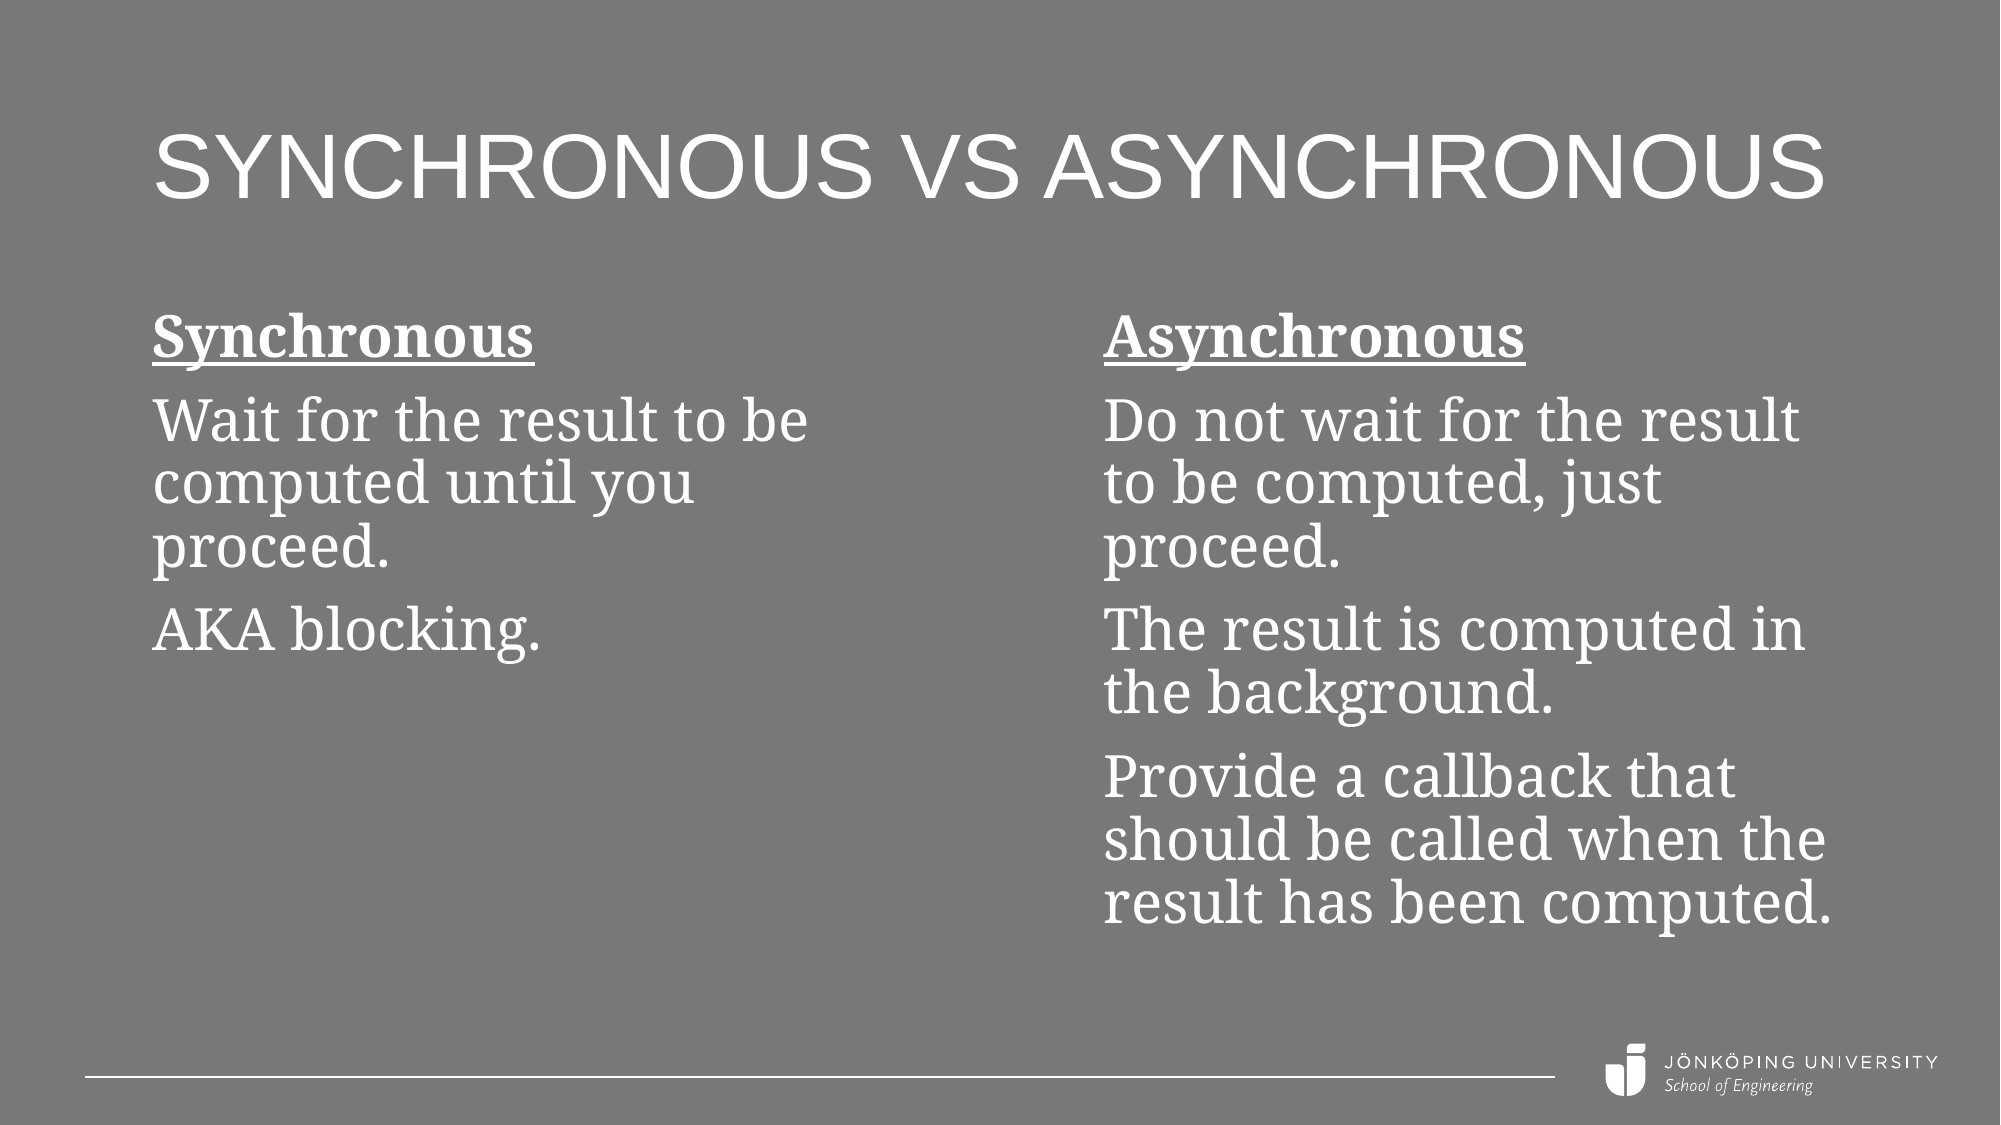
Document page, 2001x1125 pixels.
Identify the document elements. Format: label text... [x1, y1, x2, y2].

title Synchronous VS Asynchronous [137, 59, 1863, 278]
text_box Asynchronous Do not wait for the result to be computed, just proceed. The result is computed in the background. Provide a callback that should be called when the result has been computed. [1088, 299, 1863, 944]
list Synchronous Wait for the result to be computed until you proceed. AKA blocking. [137, 299, 912, 953]
